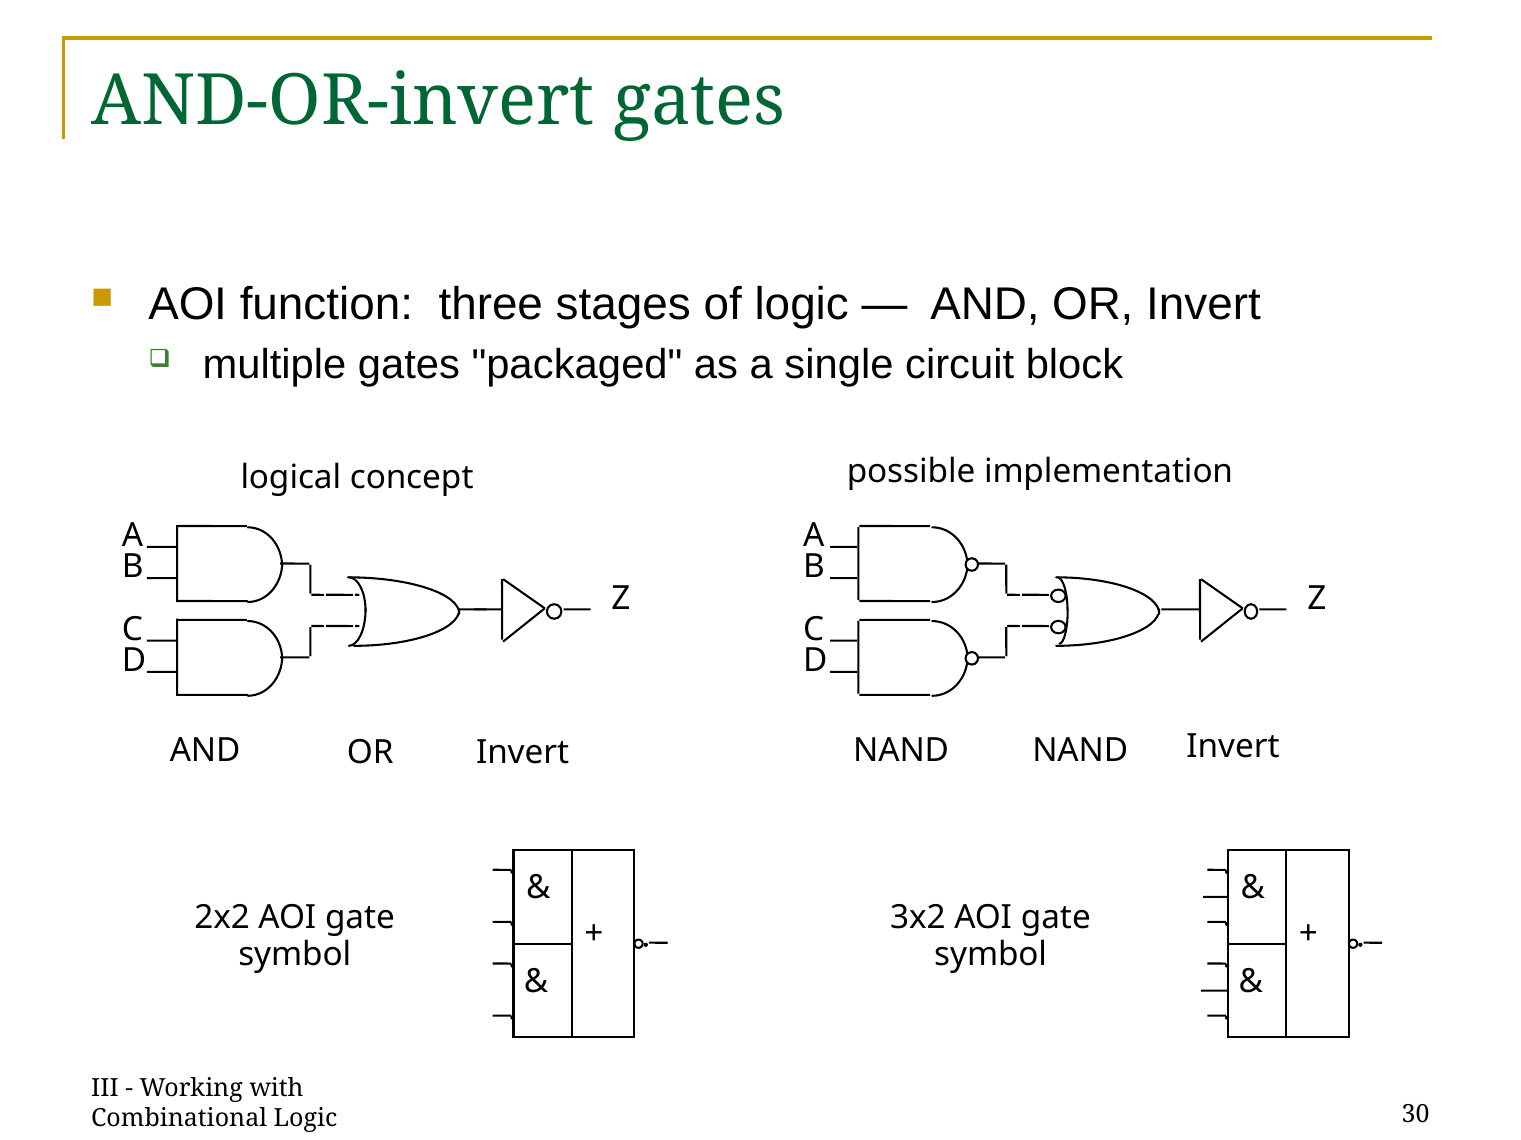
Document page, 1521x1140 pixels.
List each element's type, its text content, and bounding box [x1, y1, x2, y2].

list AOI function: three stages of logic — AND, OR, Invert multiple gates "packaged" as a single circuit block [76, 265, 1445, 1019]
title AND-OR-invert gates [76, 46, 1445, 236]
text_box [118, 446, 647, 787]
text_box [112, 849, 668, 1038]
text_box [799, 440, 1342, 785]
slide_number III - Working with Combinational Logic [76, 1062, 431, 1139]
slide_number 30 [1089, 1062, 1445, 1139]
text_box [808, 849, 1383, 1038]
